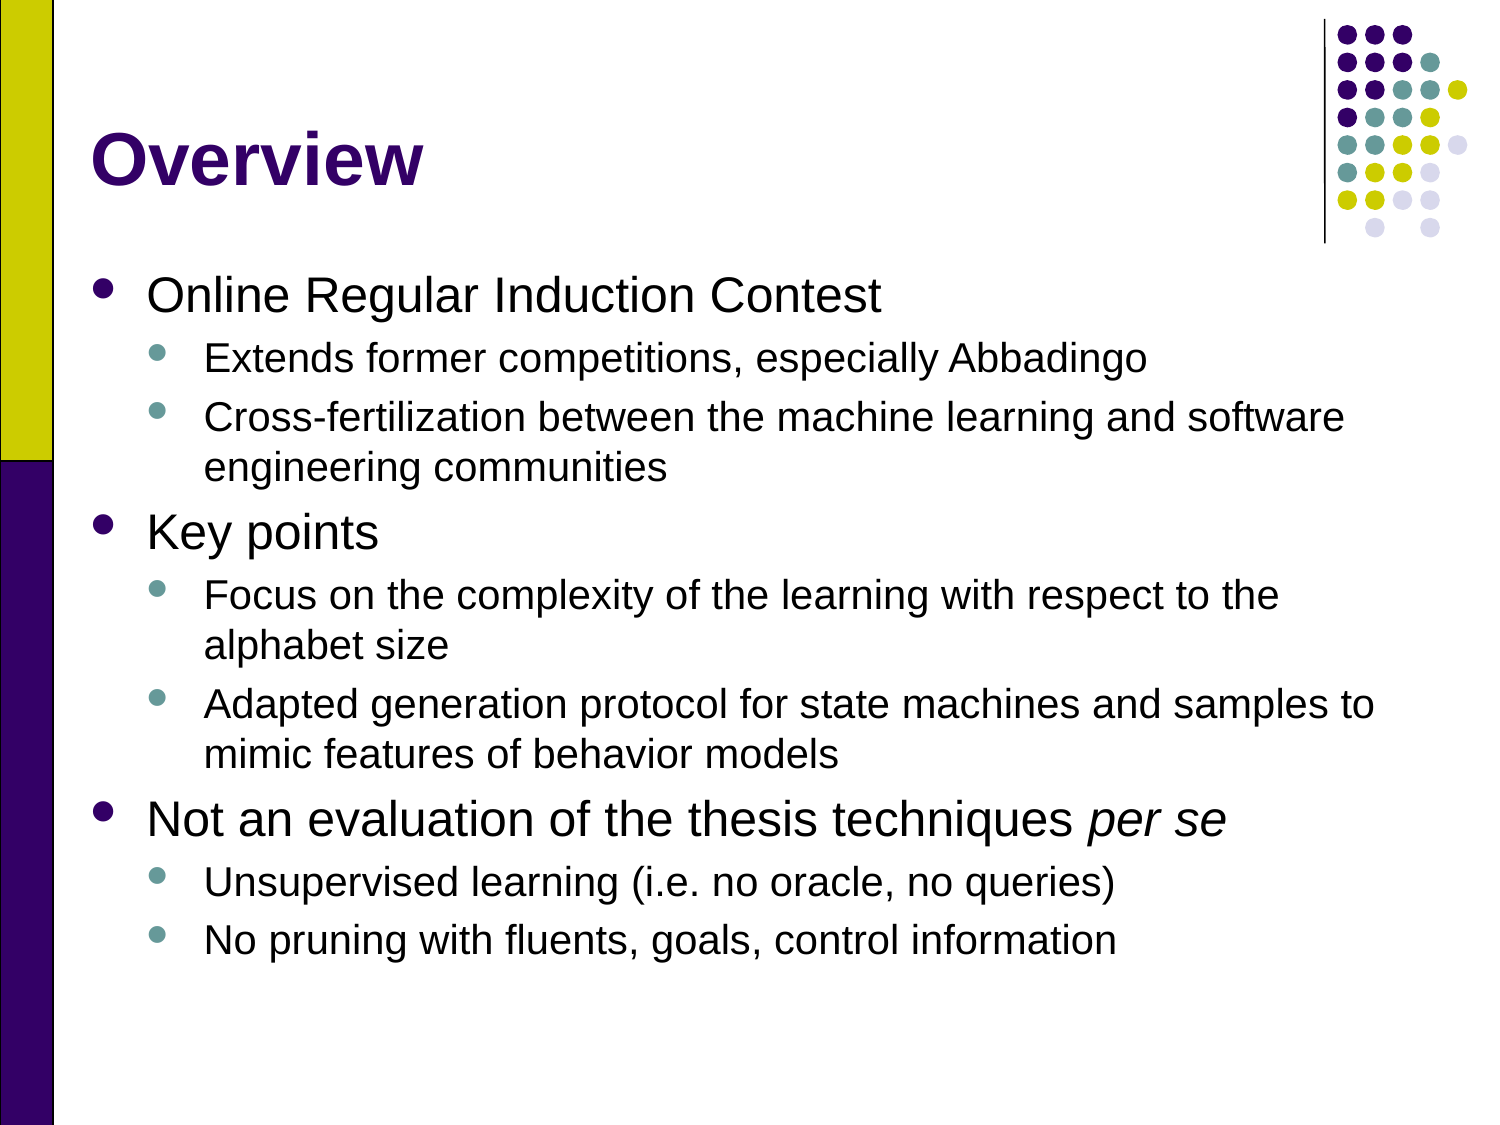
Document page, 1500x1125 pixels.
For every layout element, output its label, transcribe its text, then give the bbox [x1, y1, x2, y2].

title Overview [74, 19, 1313, 209]
list Online Regular Induction Contest Extends former competitions, especially Abbadingo Cross-fertilization between the machine learning and software engineering communities Key points Focus on the complexity of the learning with respect to the alphabet size Adapted generation protocol for state machines and samples to mimic features of behavior models Not an evaluation of the thesis techniques per se Unsupervised learning (i.e. no oracle, no queries) No pruning with fluents, goals, control information [74, 255, 1426, 1083]
